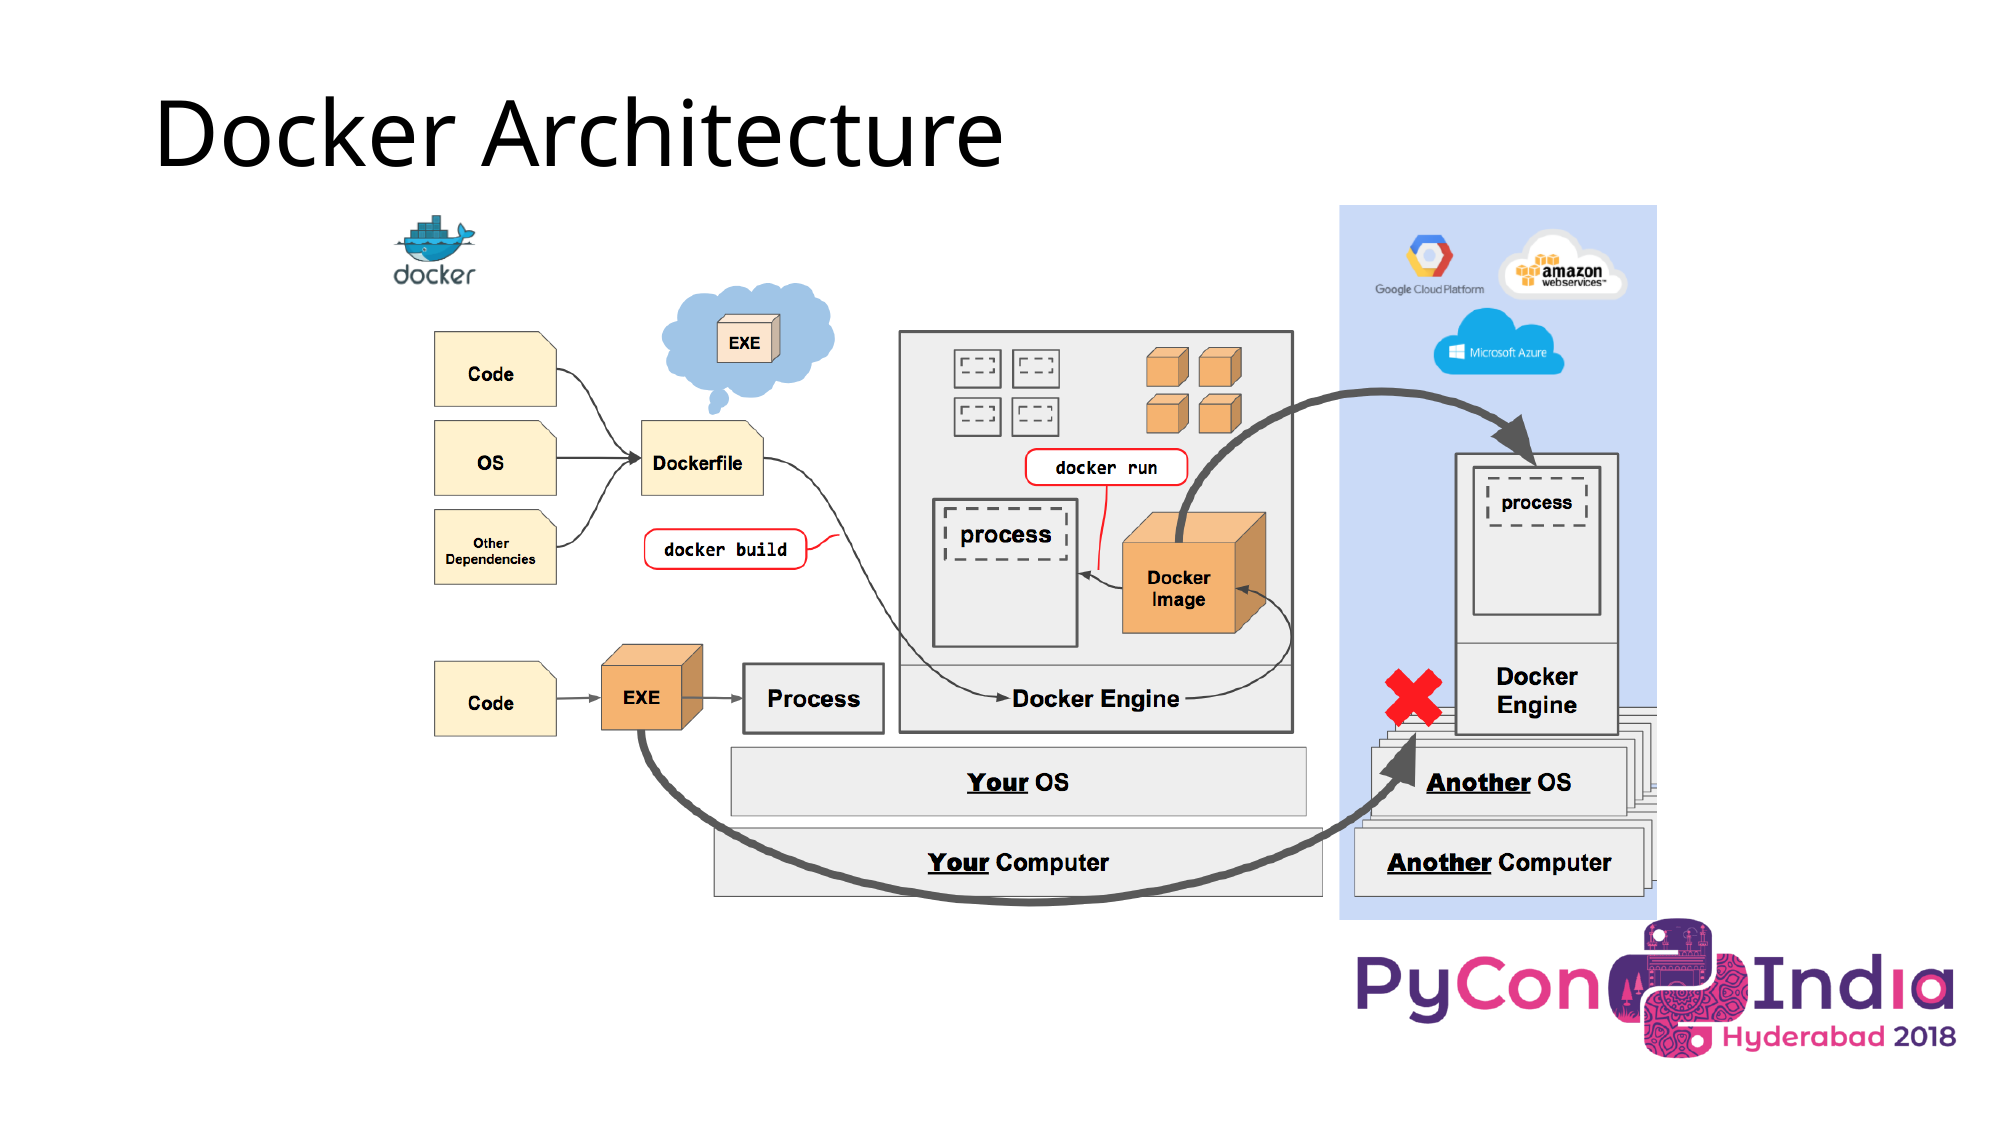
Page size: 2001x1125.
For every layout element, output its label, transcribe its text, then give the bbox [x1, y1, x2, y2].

picture [1345, 910, 1968, 1066]
title Docker Architecture [137, 59, 1863, 215]
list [382, 205, 1657, 920]
